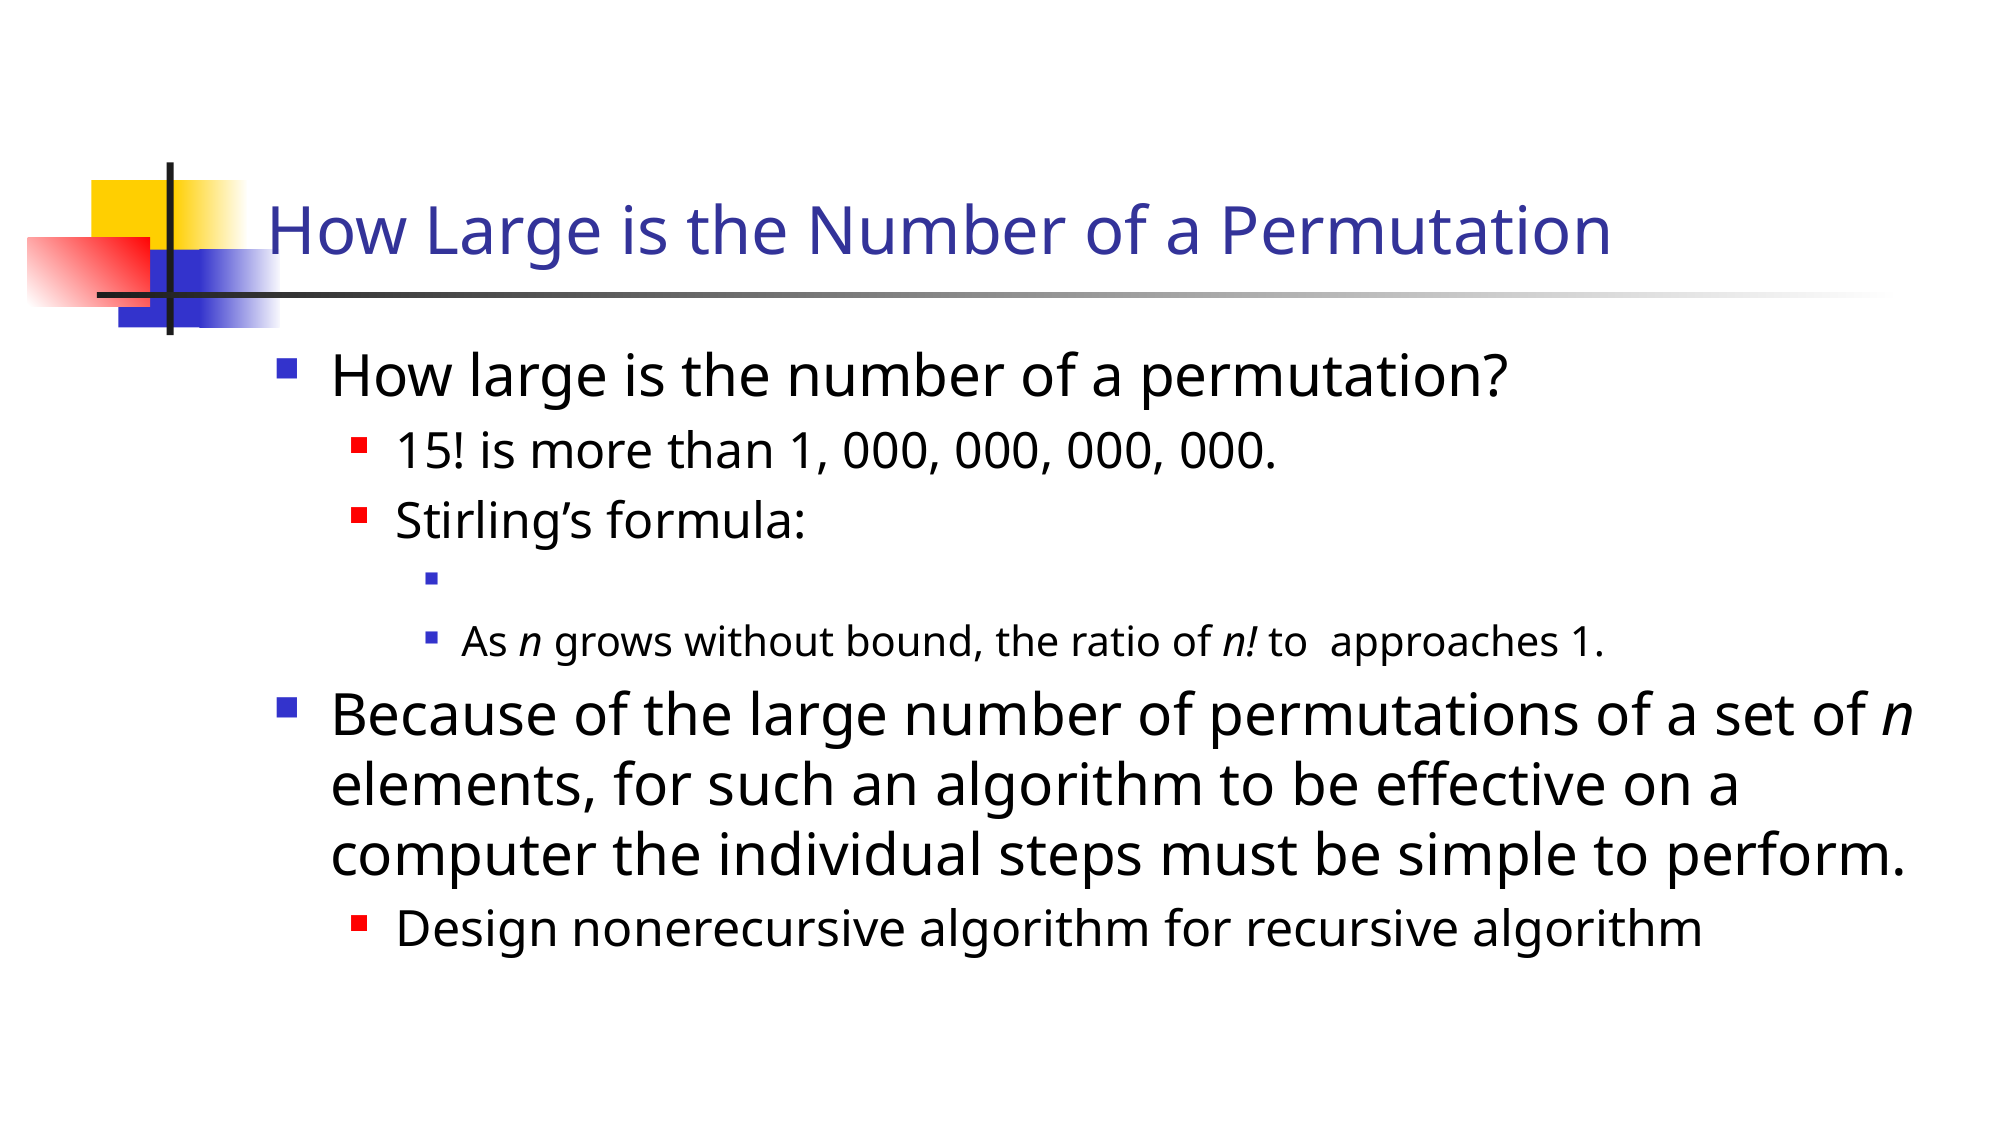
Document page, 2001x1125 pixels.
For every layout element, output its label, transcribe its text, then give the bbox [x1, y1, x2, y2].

title How Large is the Number of a Permutation [251, 35, 1957, 275]
